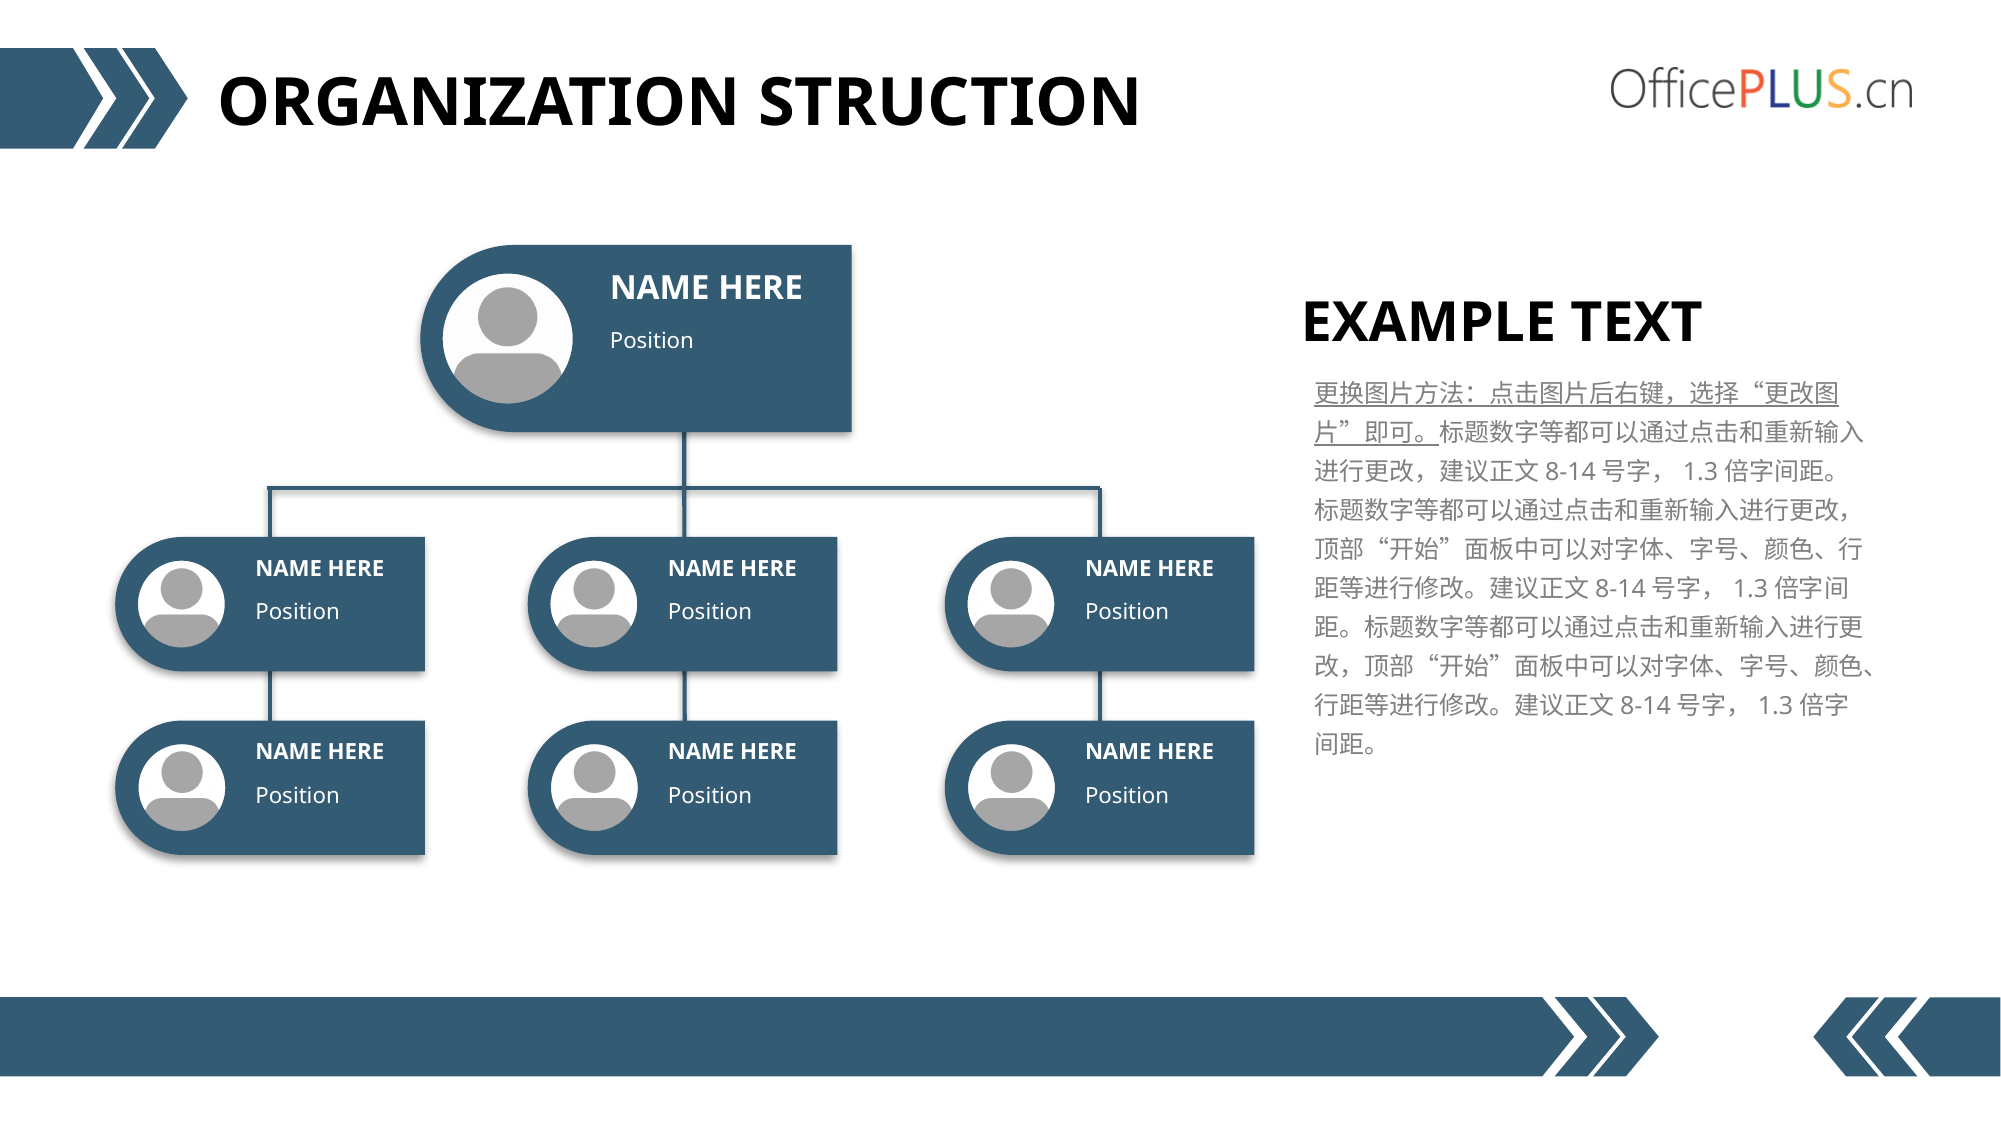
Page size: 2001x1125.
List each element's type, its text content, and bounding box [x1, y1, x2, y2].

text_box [944, 536, 1255, 672]
text_box EXAMPLE TEXT [1286, 244, 1719, 360]
list ORGANIZATION STRUCTION [202, 48, 1390, 149]
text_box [527, 720, 838, 856]
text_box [114, 536, 426, 672]
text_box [944, 720, 1255, 856]
text_box 更换图片方法：点击图片后右键，选择“更改图片”即可。标题数字等都可以通过点击和重新输入进行更改，建议正文8-14号字，1.3倍字间距。标题数字等都可以通过点击和重新输入进行更改，顶部“开始”面板中可以对字体、字号、颜色、行距等进行修改。建议正文8-14号字，1.3倍字间距。标题数字等都可以通过点击和重新输入进行更改，顶部“开始”面板中可以对字体、字号、颜色、行距等进行修改。建议正文8-14号字，1.3倍字间距。 [1299, 361, 1887, 766]
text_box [420, 244, 852, 433]
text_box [114, 720, 426, 856]
picture [1610, 67, 1912, 109]
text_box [527, 536, 838, 672]
